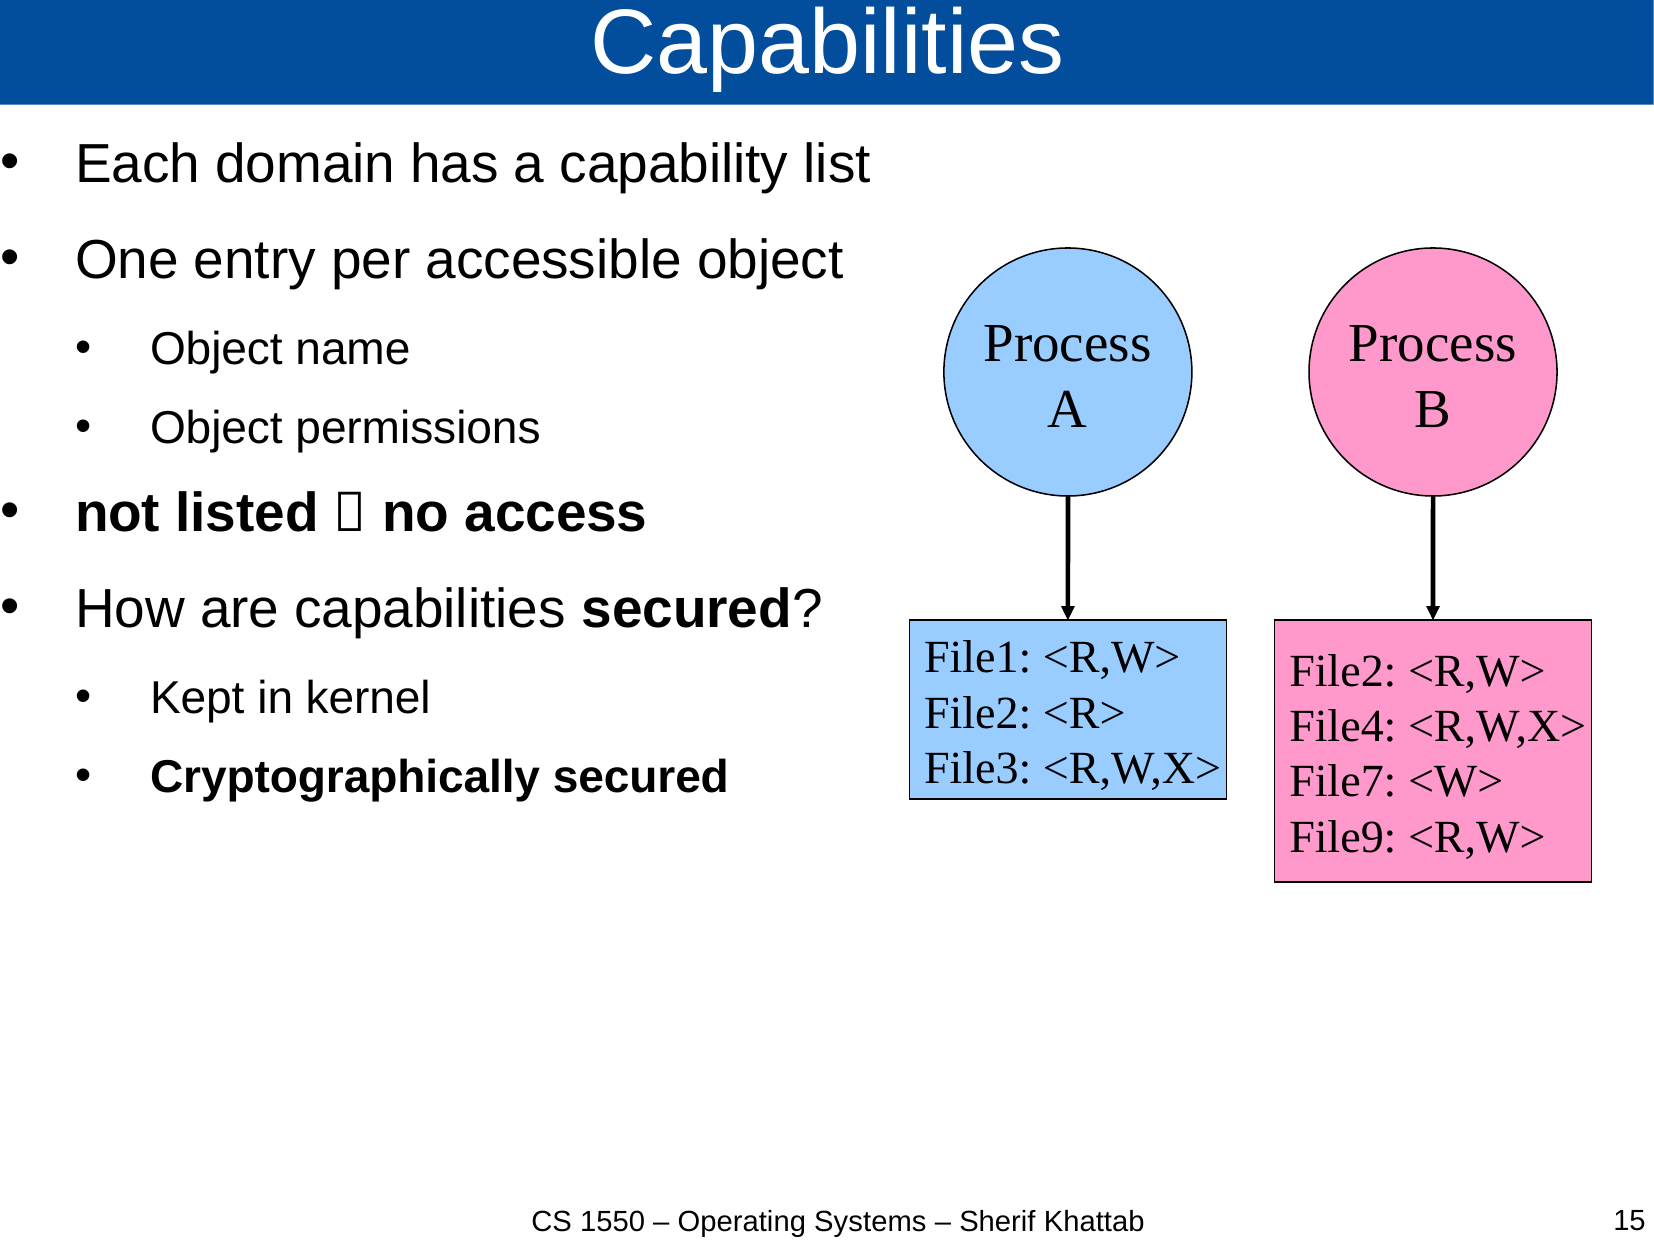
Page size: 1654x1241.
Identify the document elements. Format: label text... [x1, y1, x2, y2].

text_box File2: <R,W> File4: <R,W,X> File7: <W> File9: <R,W> [1274, 620, 1592, 882]
text_box Process B [1309, 247, 1558, 496]
list Each domain has a capability list One entry per accessible object Object name Object permissions not listed  no access How are capabilities secured? Kept in kernel Cryptographically secured [0, 127, 910, 1195]
footer CS 1550 – Operating Systems – Sherif Khattab [460, 1201, 1217, 1241]
title Capabilities [0, 0, 1654, 105]
text_box File1: <R,W> File2: <R> File3: <R,W,X> [909, 620, 1227, 800]
slide_number 15 [1265, 1200, 1647, 1241]
text_box Process A [943, 247, 1192, 496]
